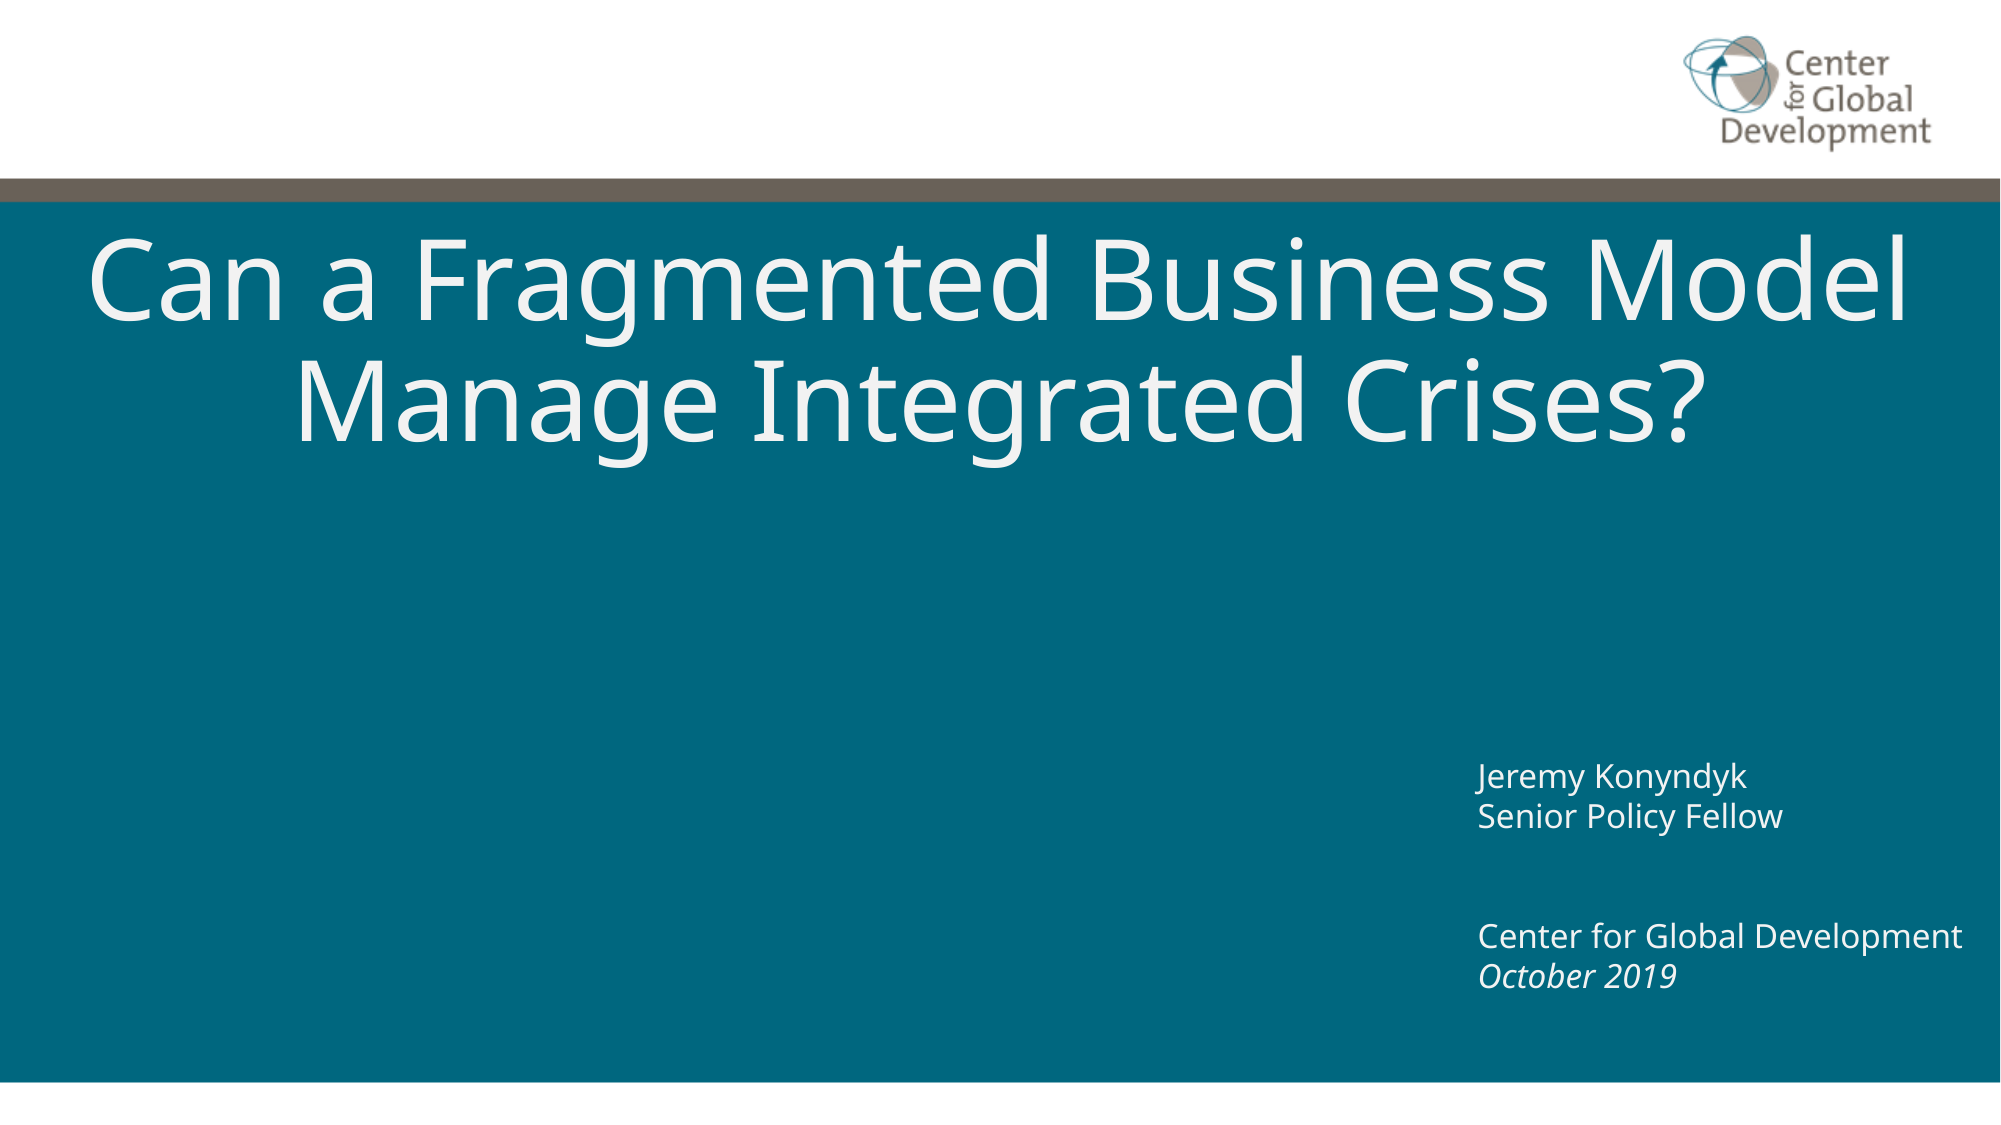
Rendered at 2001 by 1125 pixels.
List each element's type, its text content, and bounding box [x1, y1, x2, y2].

text_box Jeremy Konyndyk Senior Policy Fellow Center for Global Development October 2019 [1477, 715, 2000, 996]
title Can a Fragmented Business Model Manage Integrated Crises? [60, 223, 1940, 799]
picture [0, 0, 2001, 202]
picture [0, 1083, 2001, 1125]
